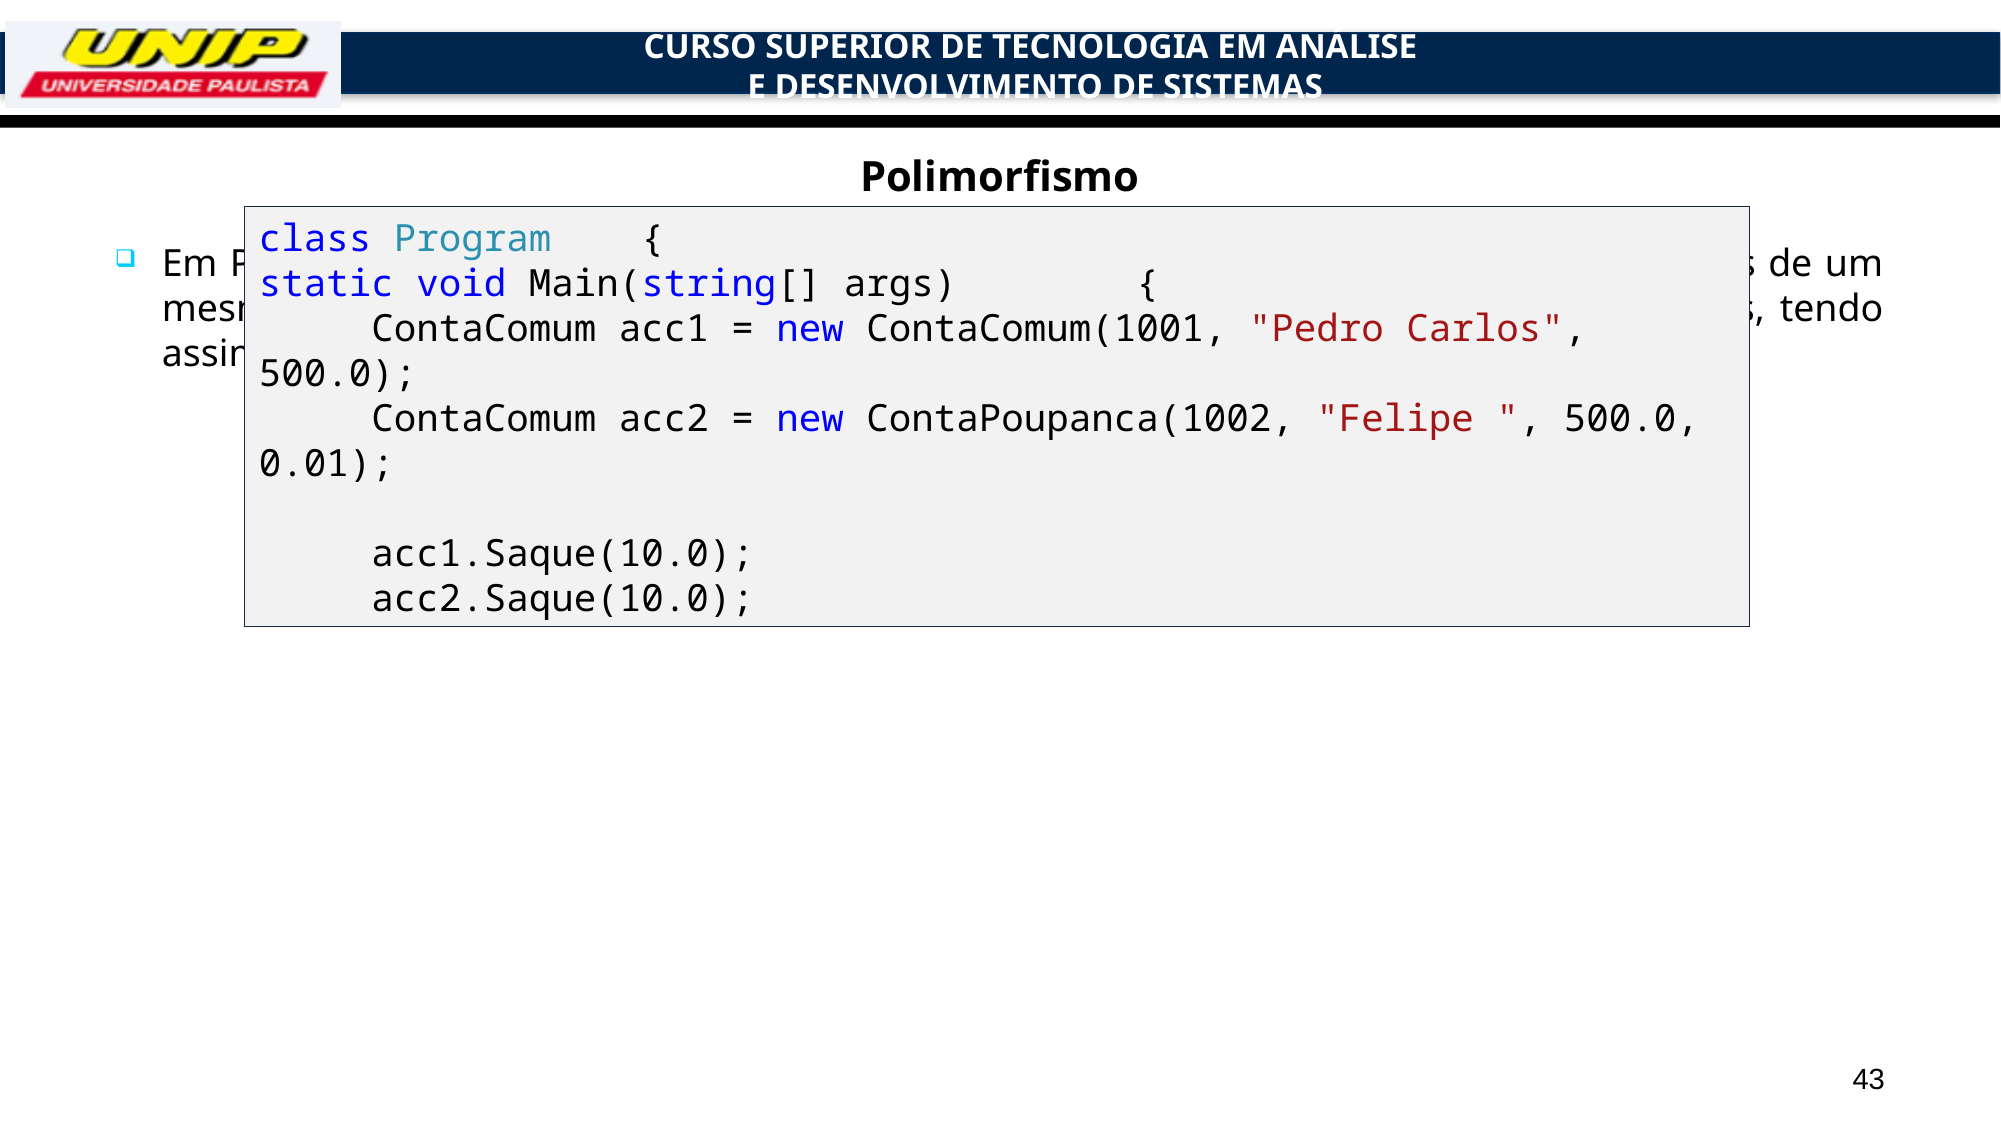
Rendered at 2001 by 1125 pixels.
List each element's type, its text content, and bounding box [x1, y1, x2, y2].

text_box class Program { static void Main(string[] args) { ContaComum acc1 = new ContaComum(1001, "Pedro Carlos", 500.0); ContaComum acc2 = new ContaPoupanca(1002, "Felipe ", 500.0, 0.01); acc1.Saque(10.0); acc2.Saque(10.0); [244, 206, 1750, 627]
picture [5, 21, 341, 108]
title Polimorfismo [99, 62, 1900, 231]
slide_number 43 [1433, 1024, 1900, 1103]
list Em Programação Orientada a Objetos, polimorfismo é recurso que permite que variáveis de um mesmo tipo mais genérico possam apontar para objetos de tipos específicos diferentes, tendo assim comportamentos diferentes conforme cada tipo específico. [99, 231, 1900, 988]
